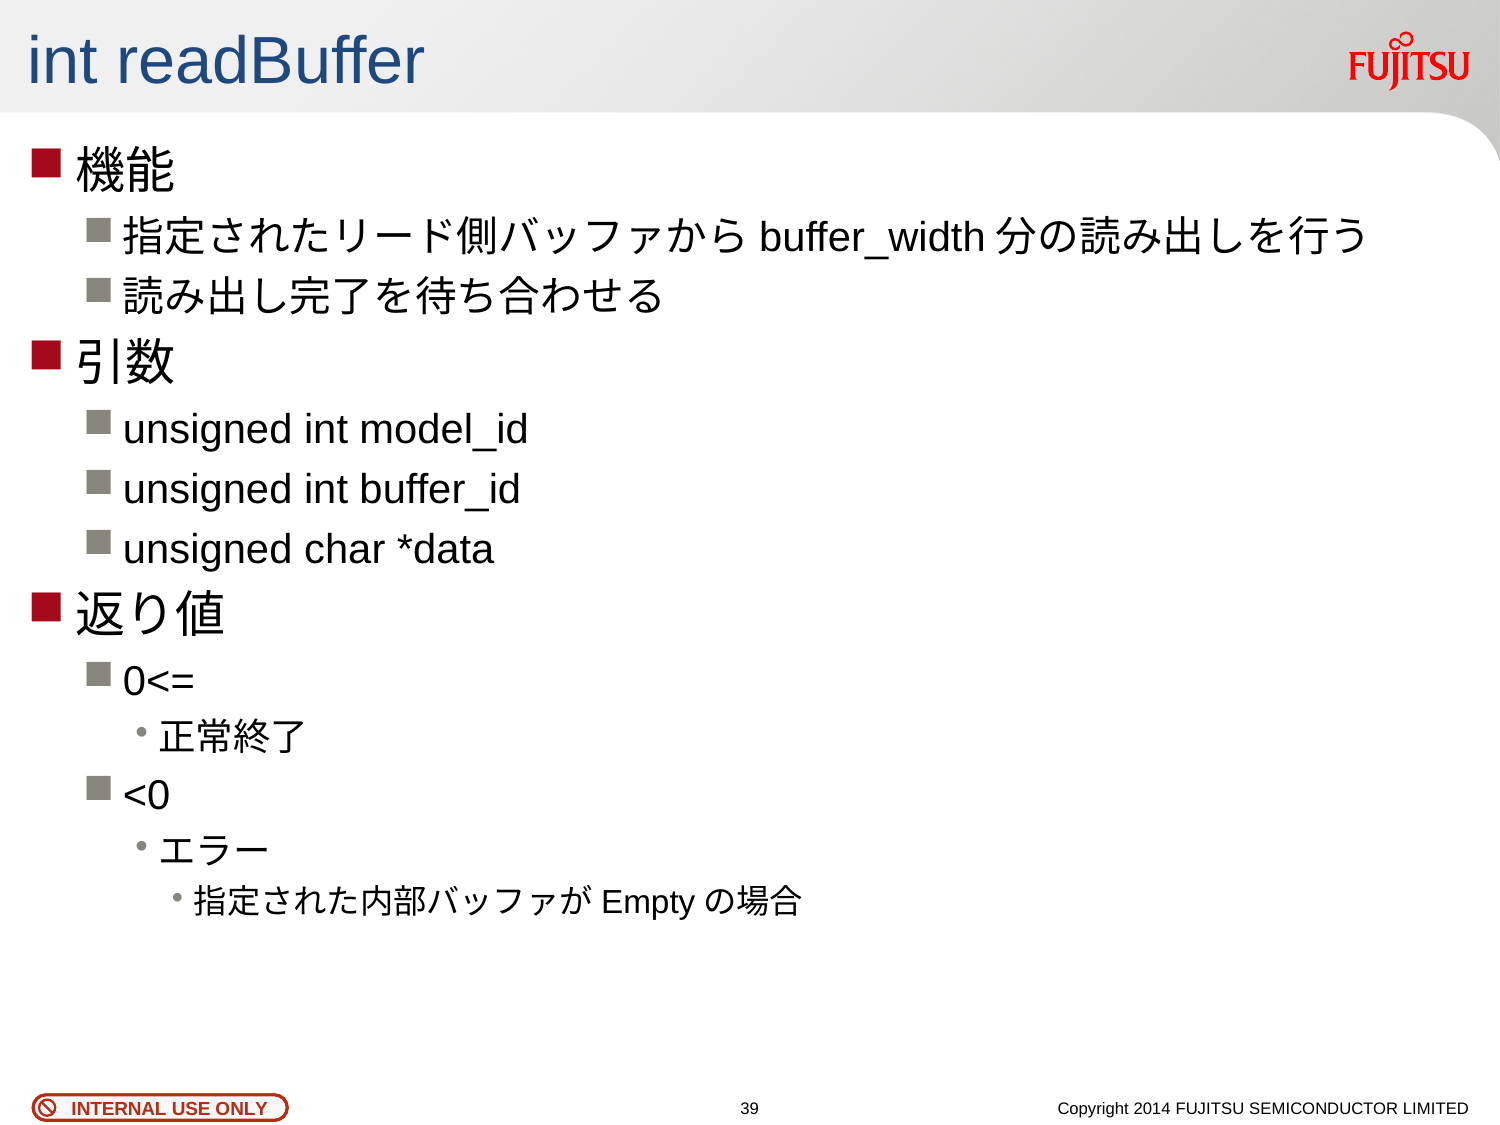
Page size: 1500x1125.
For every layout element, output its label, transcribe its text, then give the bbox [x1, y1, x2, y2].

slide_number 38 [705, 1091, 794, 1125]
title int readBuffer [27, 0, 1317, 114]
footer Copyright 2014 FUJITSU SEMICONDUCTOR LIMITED [809, 1091, 1470, 1125]
list 機能 指定されたリード側バッファからbuffer_width分の読み出しを行う 読み出し完了を待ち合わせる 引数 unsigned int model_id unsigned int buffer_id unsigned char *data 返り値 0<= 正常終了 <0 エラー 指定された内部バッファがEmptyの場合 [27, 142, 1469, 1061]
picture [0, 0, 1500, 176]
